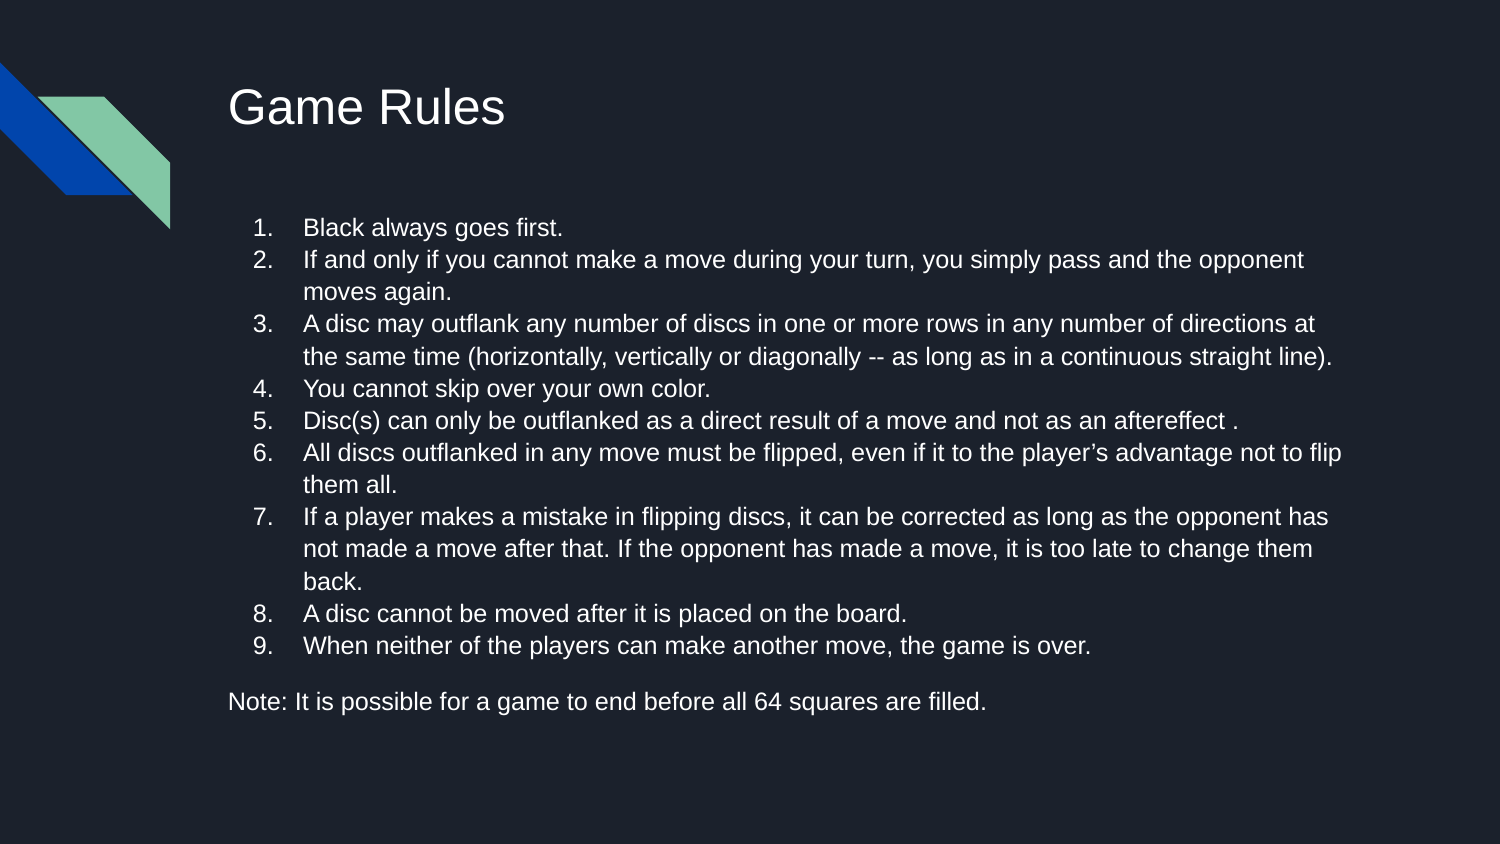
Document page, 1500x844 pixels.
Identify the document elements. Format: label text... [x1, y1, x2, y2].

list Black always goes first. If and only if you cannot make a move during your turn, you simply pass and the opponent moves again. A disc may outflank any number of discs in one or more rows in any number of directions at the same time (horizontally, vertically or diagonally -- as long as in a continuous straight line). You cannot skip over your own color. Disc(s) can only be outflanked as a direct result of a move and not as an aftereffect . All discs outflanked in any move must be flipped, even if it to the player’s advantage not to flip them all. If a player makes a mistake in flipping discs, it can be corrected as long as the opponent has not made a move after that. If the opponent has made a move, it is too late to change them back. A disc cannot be moved after it is placed on the board. When neither of the players can make another move, the game is over. Note: It is possible for a game to end before all 64 squares are filled. [212, 194, 1368, 735]
title Game Rules [212, 64, 1368, 194]
